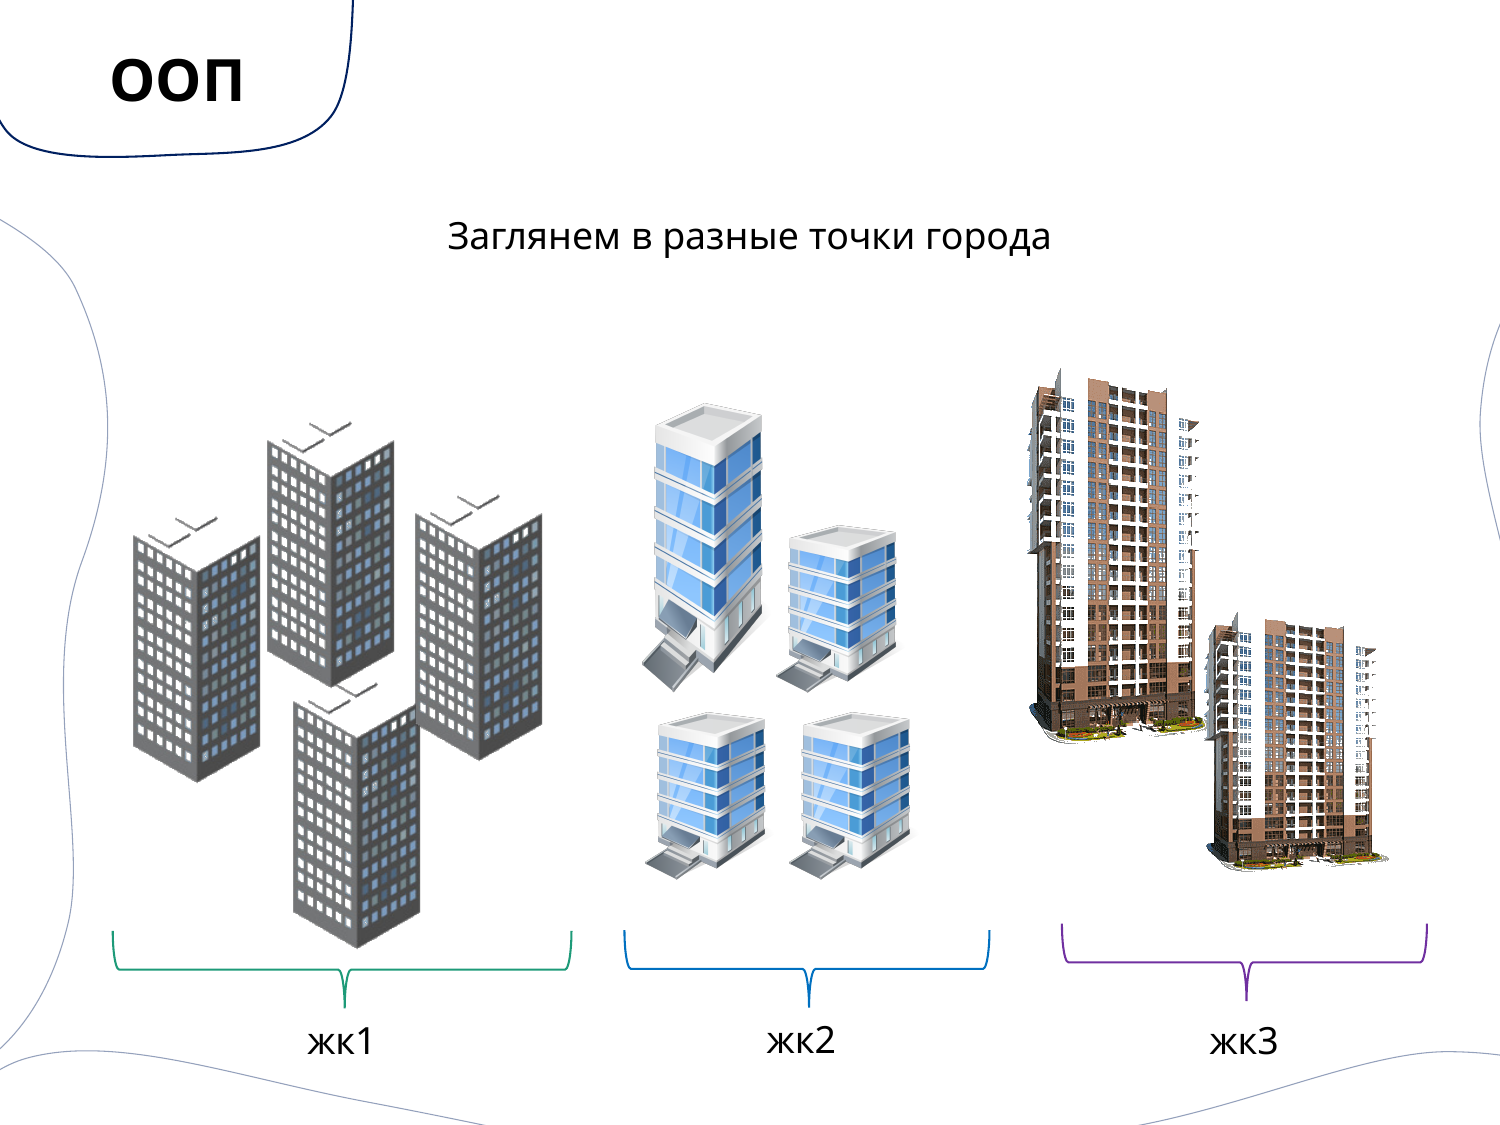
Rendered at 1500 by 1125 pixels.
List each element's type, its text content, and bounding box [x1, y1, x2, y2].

picture [56, 366, 1500, 962]
text_box жк1 [267, 1009, 417, 1069]
text_box жк3 [1169, 1009, 1320, 1070]
text_box [623, 930, 991, 1008]
text_box Заглянем в разные точки города [150, 204, 1350, 264]
text_box [0, 1049, 489, 1125]
text_box [1061, 923, 1428, 1002]
text_box [1135, 1050, 1500, 1125]
text_box [0, 0, 355, 158]
text_box [0, 218, 109, 1051]
text_box [1486, 321, 1500, 366]
text_box [112, 930, 573, 1009]
text_box жк2 [726, 1008, 876, 1069]
title ООП [320, 35, 480, 130]
